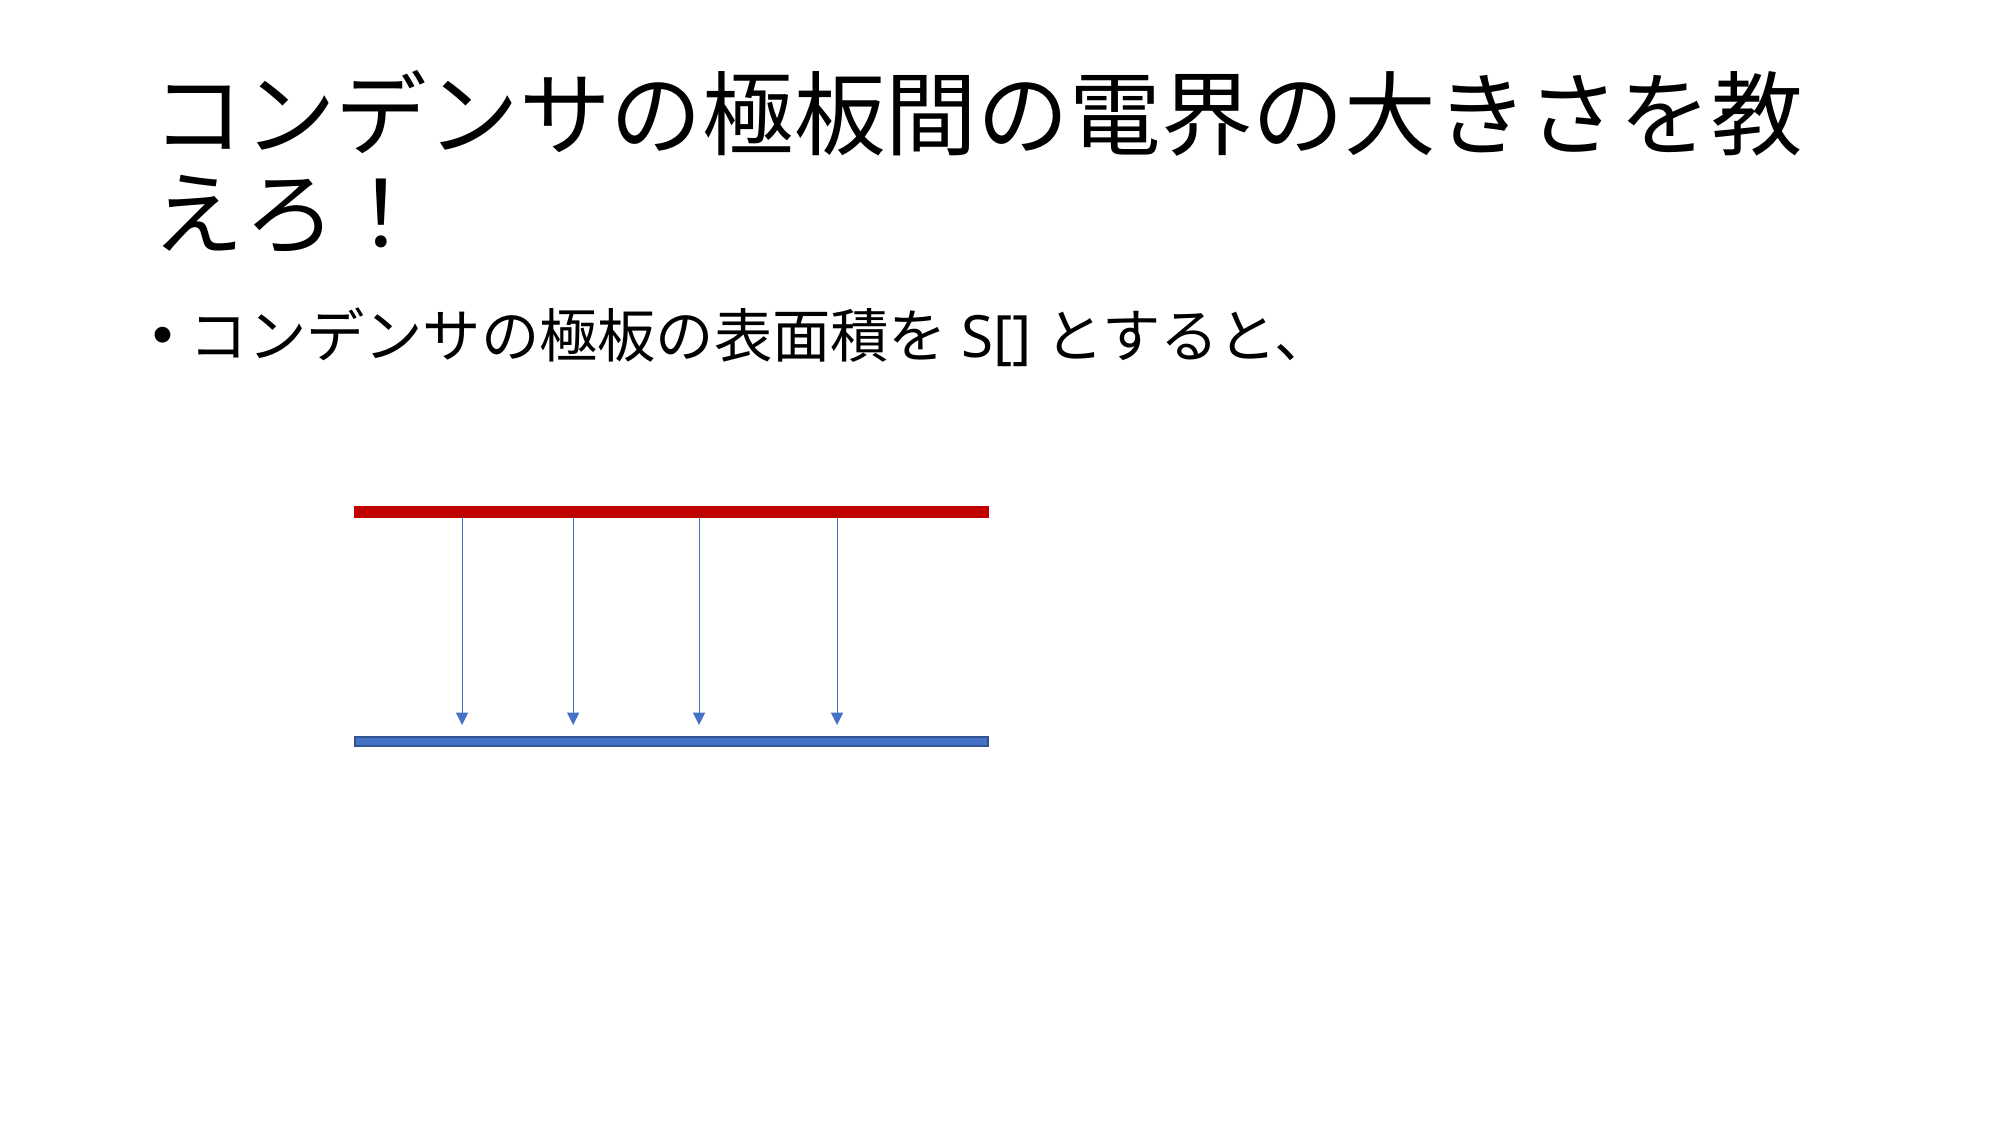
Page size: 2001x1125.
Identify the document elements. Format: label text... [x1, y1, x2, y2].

text_box [354, 736, 989, 747]
title コンデンサの極板間の電界の大きさを教えろ！ [137, 59, 1863, 278]
text_box [354, 506, 989, 518]
